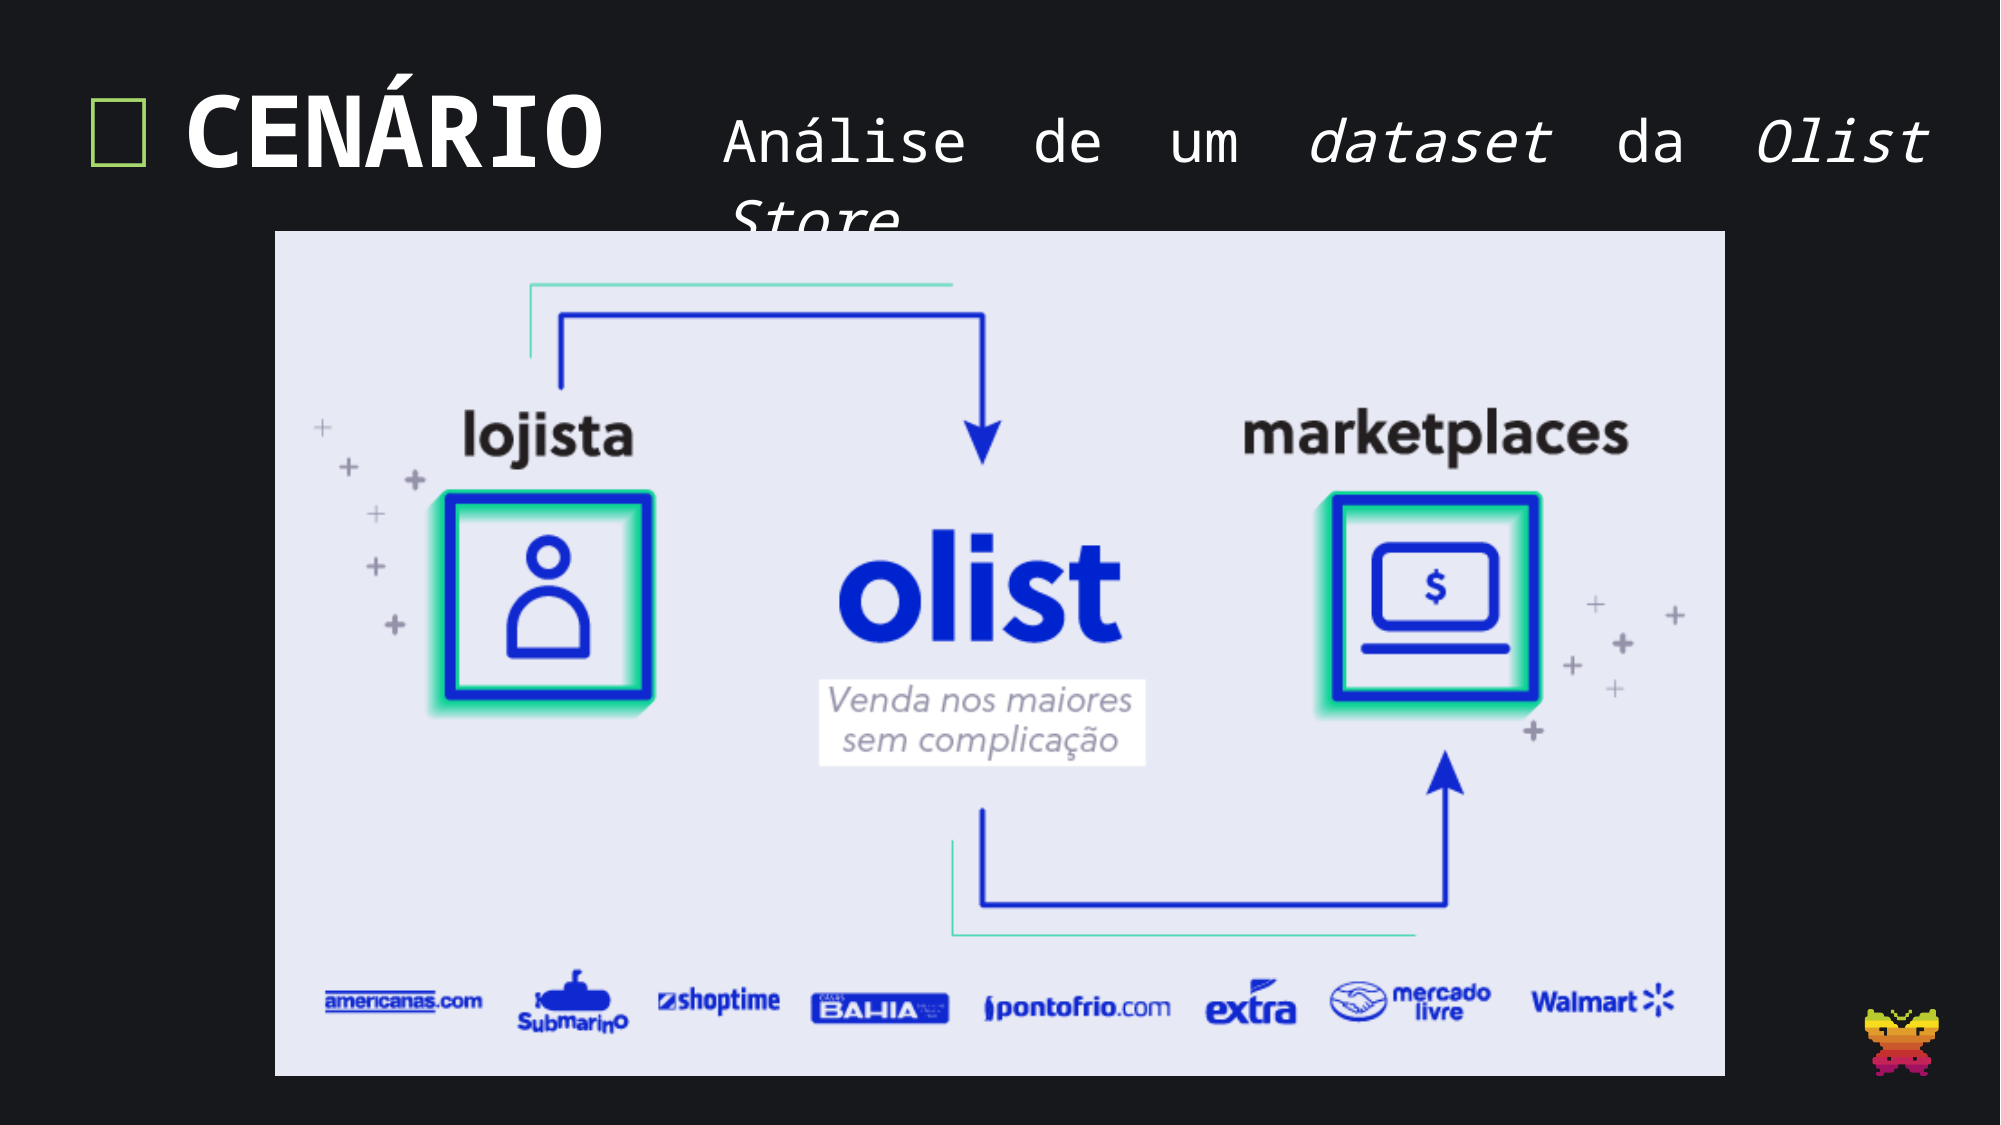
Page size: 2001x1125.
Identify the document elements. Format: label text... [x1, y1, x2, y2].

list 📖 CENÁRIO [67, 85, 707, 185]
picture [275, 230, 1725, 1077]
picture [1856, 1009, 1944, 1077]
text_box Análise de um dataset da Olist Store [707, 85, 1943, 199]
